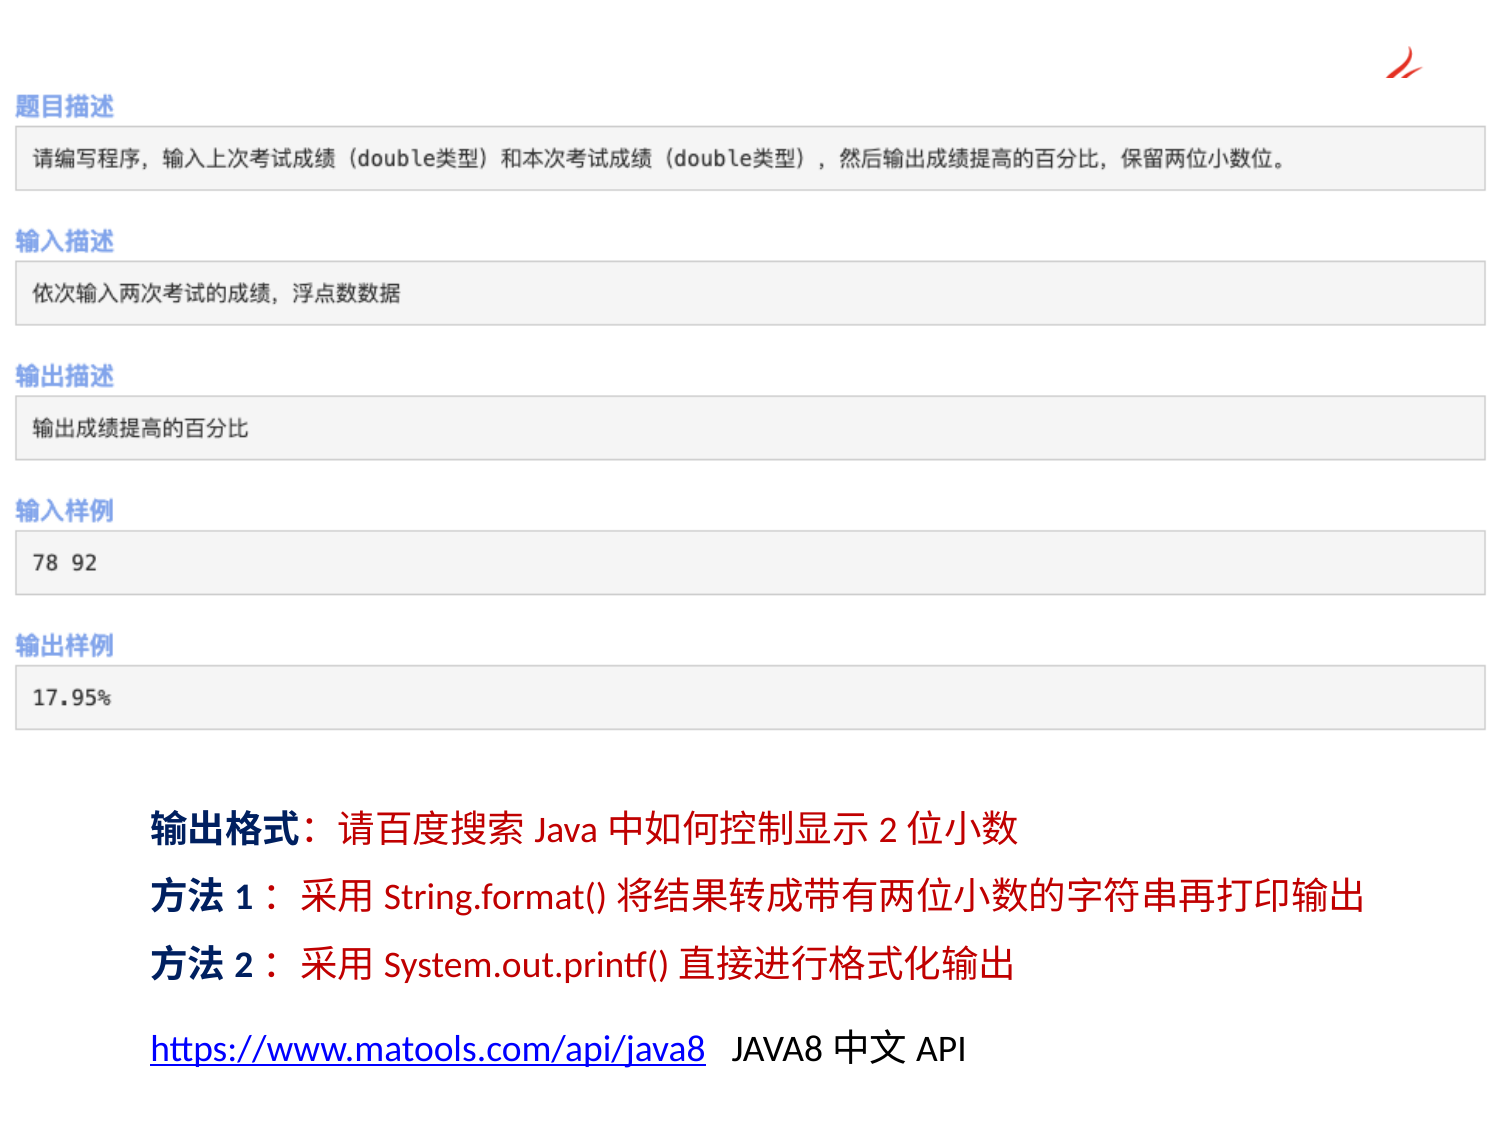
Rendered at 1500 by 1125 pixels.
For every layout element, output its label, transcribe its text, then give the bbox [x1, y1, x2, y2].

picture [0, 42, 1500, 752]
text_box https://www.matools.com/api/java8 JAVA8中文API [135, 1016, 1069, 1077]
text_box 输出格式：请百度搜索Java中如何控制显示2位小数 方法1：采用String.format()将结果转成带有两位小数的字符串再打印输出 方法2：采用System.out.printf()直接进行格式化输出 [135, 775, 1400, 993]
